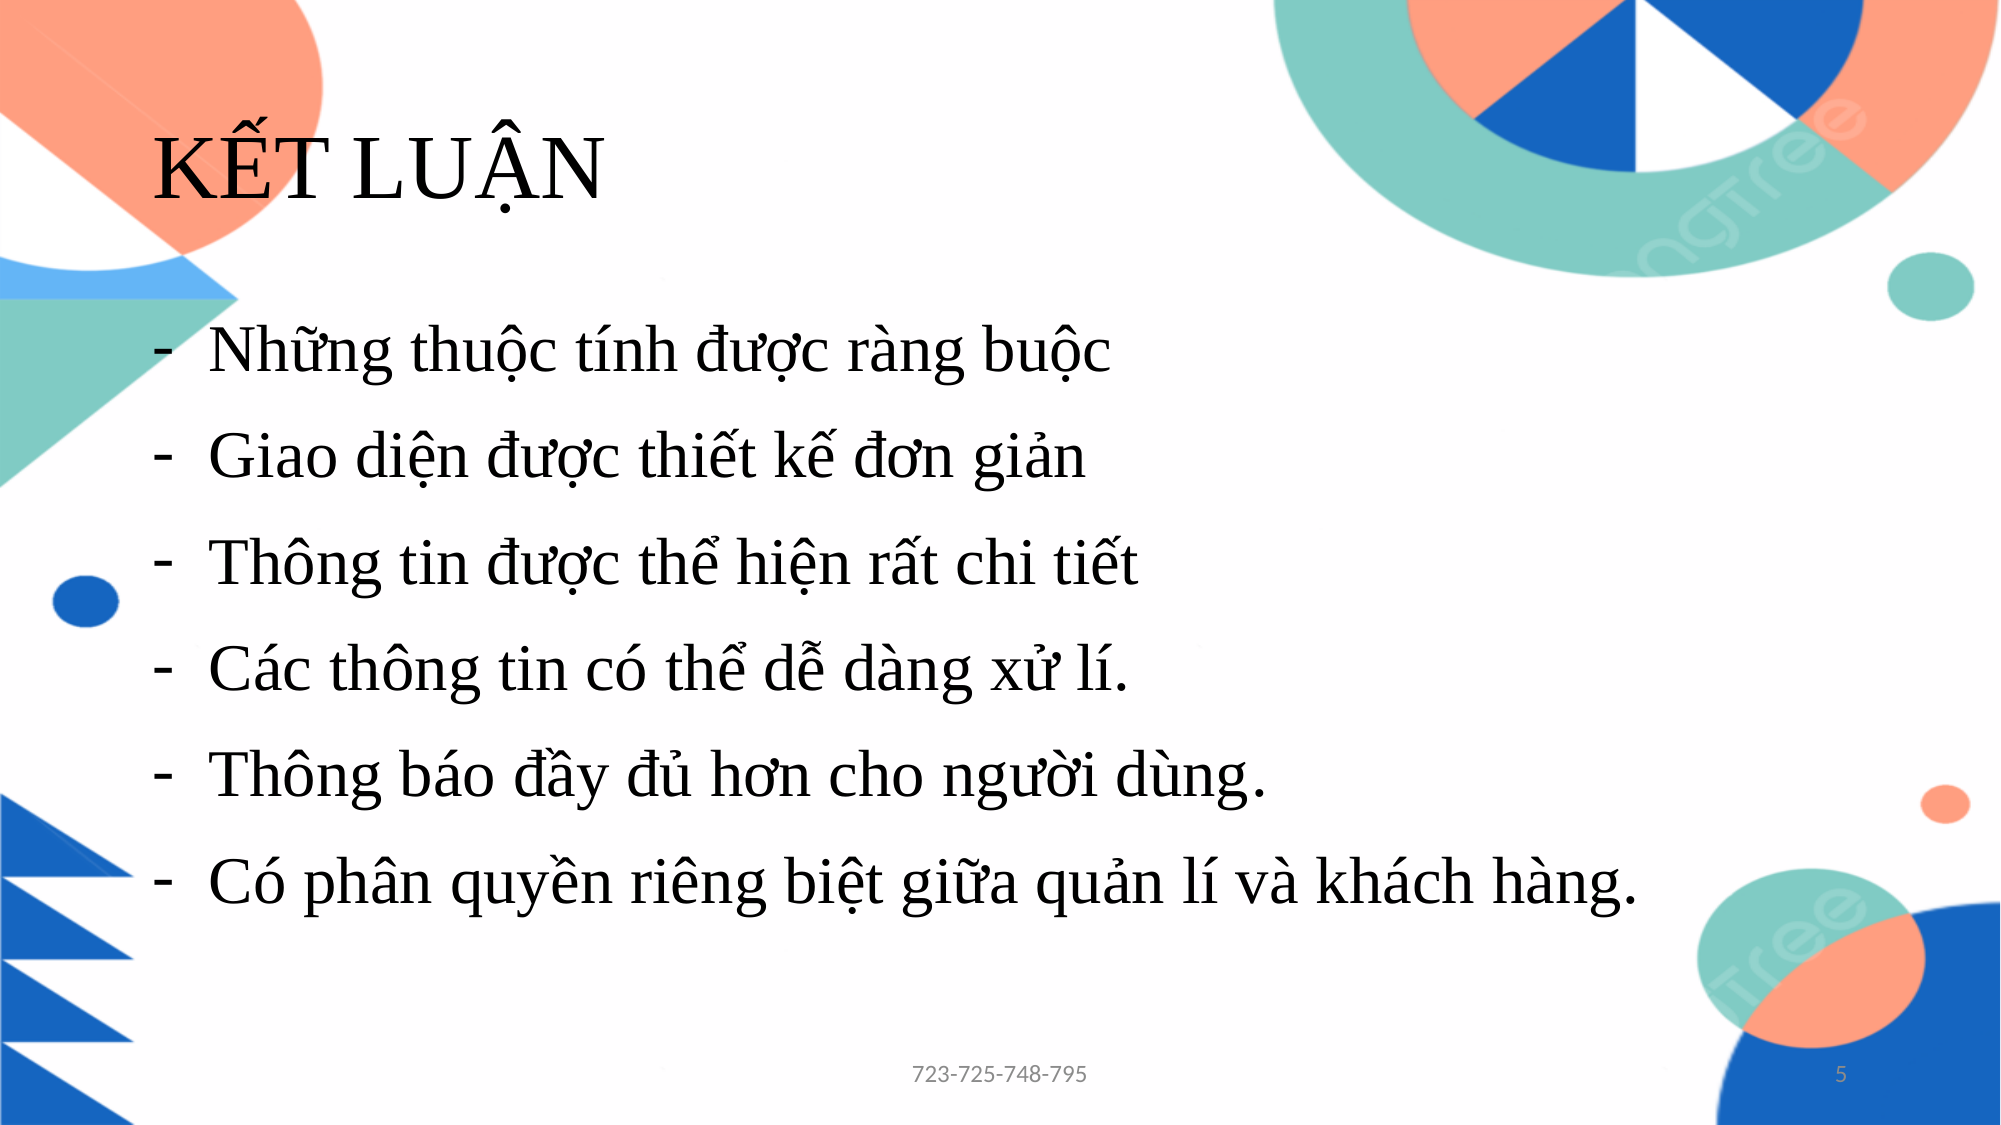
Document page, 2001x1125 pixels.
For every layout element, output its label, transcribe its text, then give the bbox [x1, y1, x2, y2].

footer 723-725-748-795 [662, 1042, 1338, 1103]
text_box Những thuộc tính được ràng buộc Giao diện được thiết kế đơn giản Thông tin được thể hiện rất chi tiết Các thông tin có thể dễ dàng xử lí. Thông báo đầy đủ hơn cho người dùng. Có phân quyền riêng biệt giữa quản lí và khách hàng. [137, 291, 1863, 900]
slide_number 5 [1412, 1042, 1863, 1103]
picture [0, 0, 2001, 1125]
title KẾT LUẬN [137, 59, 1863, 278]
